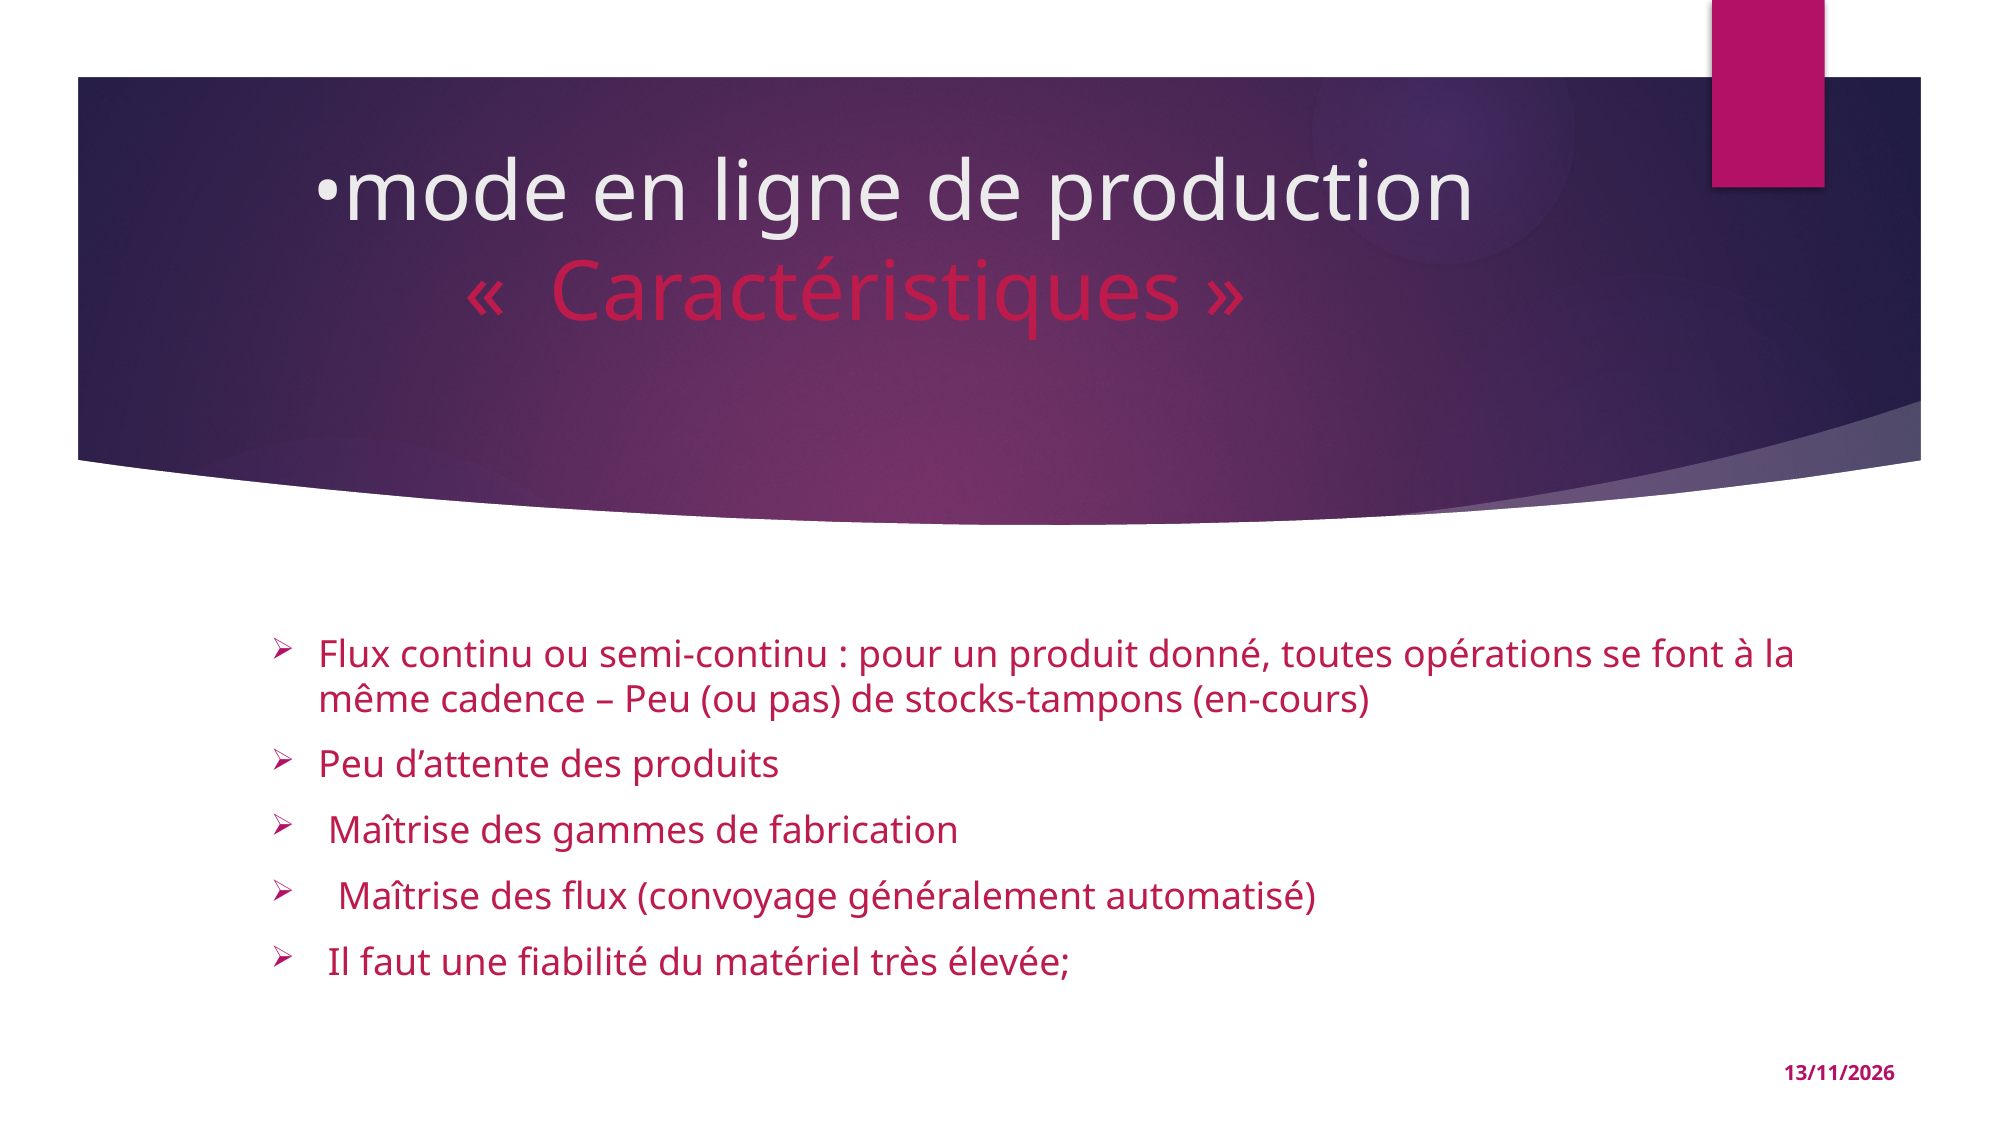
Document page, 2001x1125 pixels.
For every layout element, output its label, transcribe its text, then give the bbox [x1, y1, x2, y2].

title •mode en ligne de production « Caractéristiques » [188, 174, 1638, 400]
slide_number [1747, 1048, 1911, 1099]
list Flux continu ou semi-continu : pour un produit donné, toutes opérations se font à la même cadence – Peu (ou pas) de stocks-tampons (en-cours) Peu d’attente des produits Maîtrise des gammes de fabrication Maîtrise des flux (convoyage généralement automatisé) Il faut une fiabilité du matériel très élevée; [256, 618, 1813, 994]
